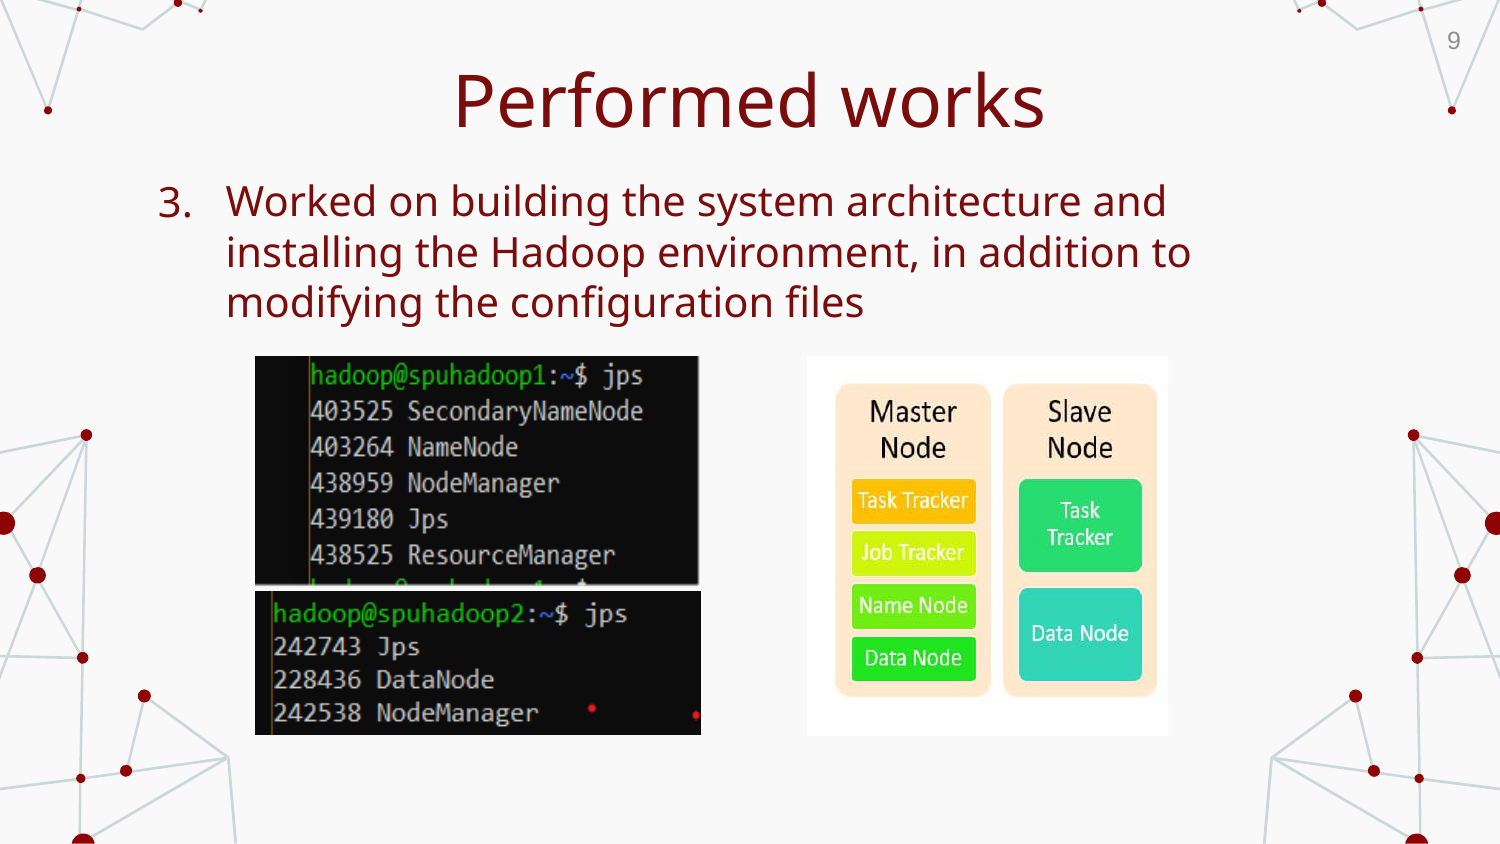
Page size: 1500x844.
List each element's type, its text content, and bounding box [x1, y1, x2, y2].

slide_number 9 [1138, 16, 1476, 62]
text_box 3. [140, 160, 211, 232]
picture [255, 356, 702, 736]
title Performed works [118, 39, 1382, 134]
picture [806, 356, 1169, 736]
text_box Worked on building the system architecture and installing the Hadoop environment, in addition to modifying the configuration files [210, 160, 1290, 287]
